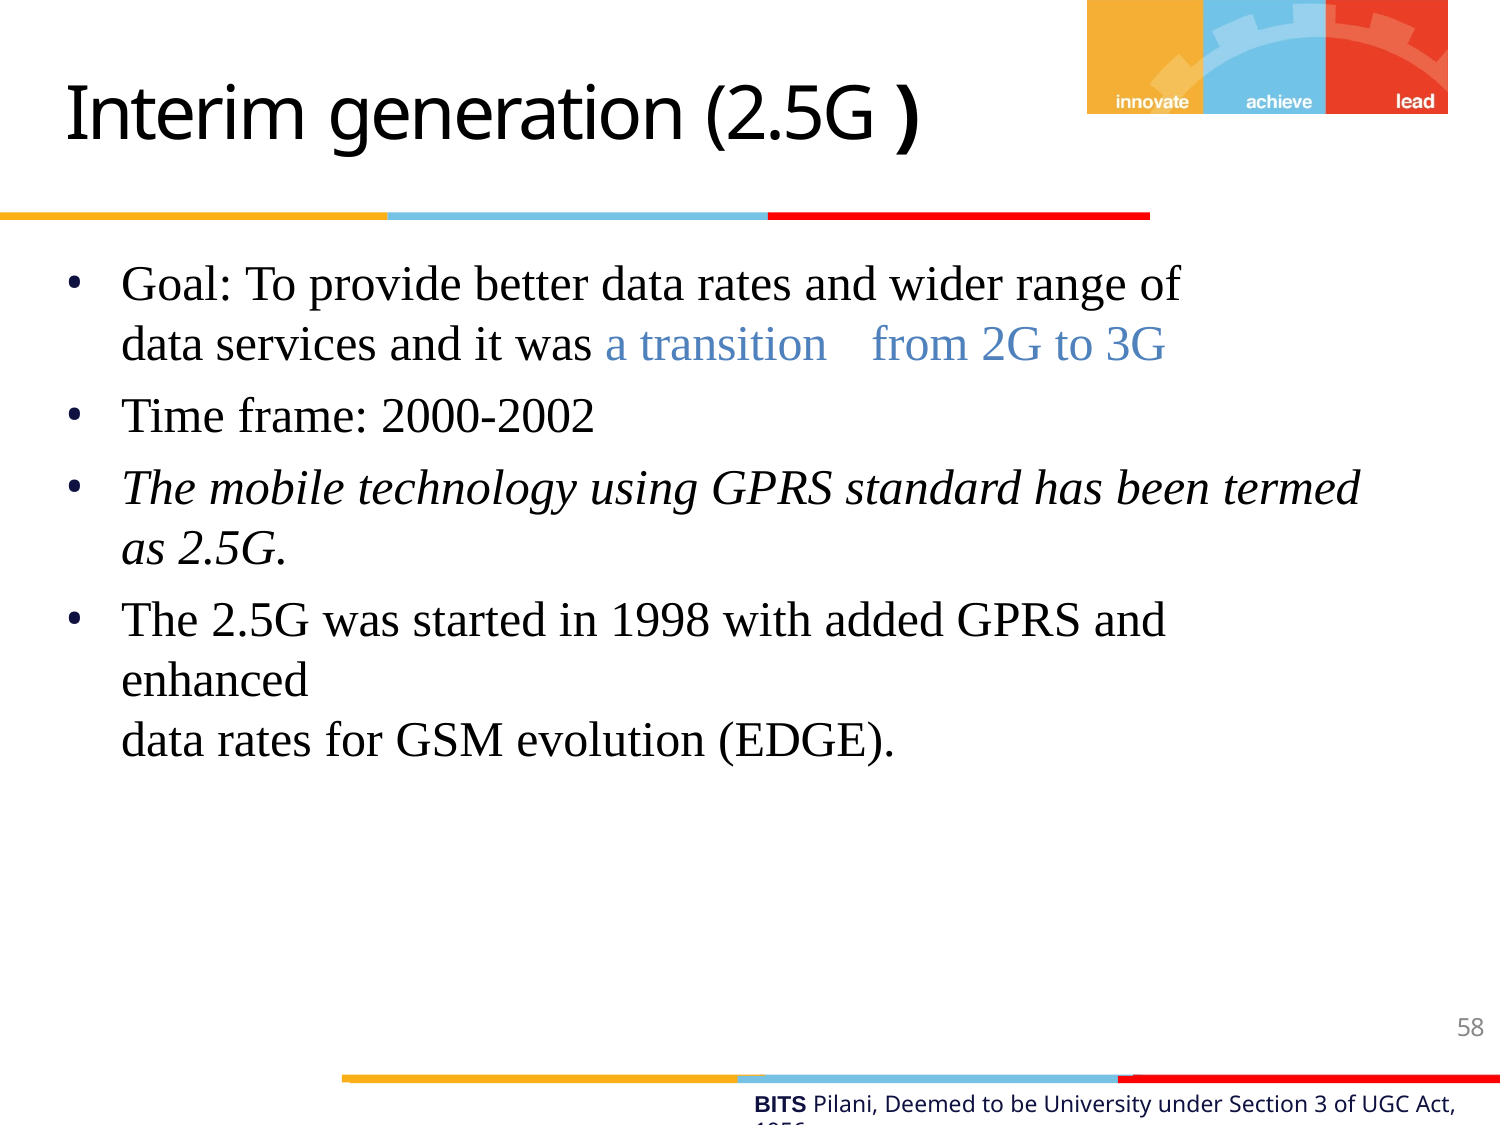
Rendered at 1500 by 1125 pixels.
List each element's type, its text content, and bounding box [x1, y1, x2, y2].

slide_number 58 [1450, 1015, 1494, 1125]
picture [1087, 0, 1448, 114]
footer BITS Pilani, Deemed to be University under Section 3 of UGC Act, 1956 [752, 1089, 1487, 1125]
text_box Goal: To provide better data rates and wider range of data services and it was a transition from 2G to 3G Time frame: 2000-2002 The mobile technology using GPRS standard has been termed as 2.5G. The 2.5G was started in 1998 with added GPRS and enhanced data rates for GSM evolution (EDGE). [62, 248, 1369, 767]
title Interim generation (2.5G ) [62, 24, 1063, 253]
